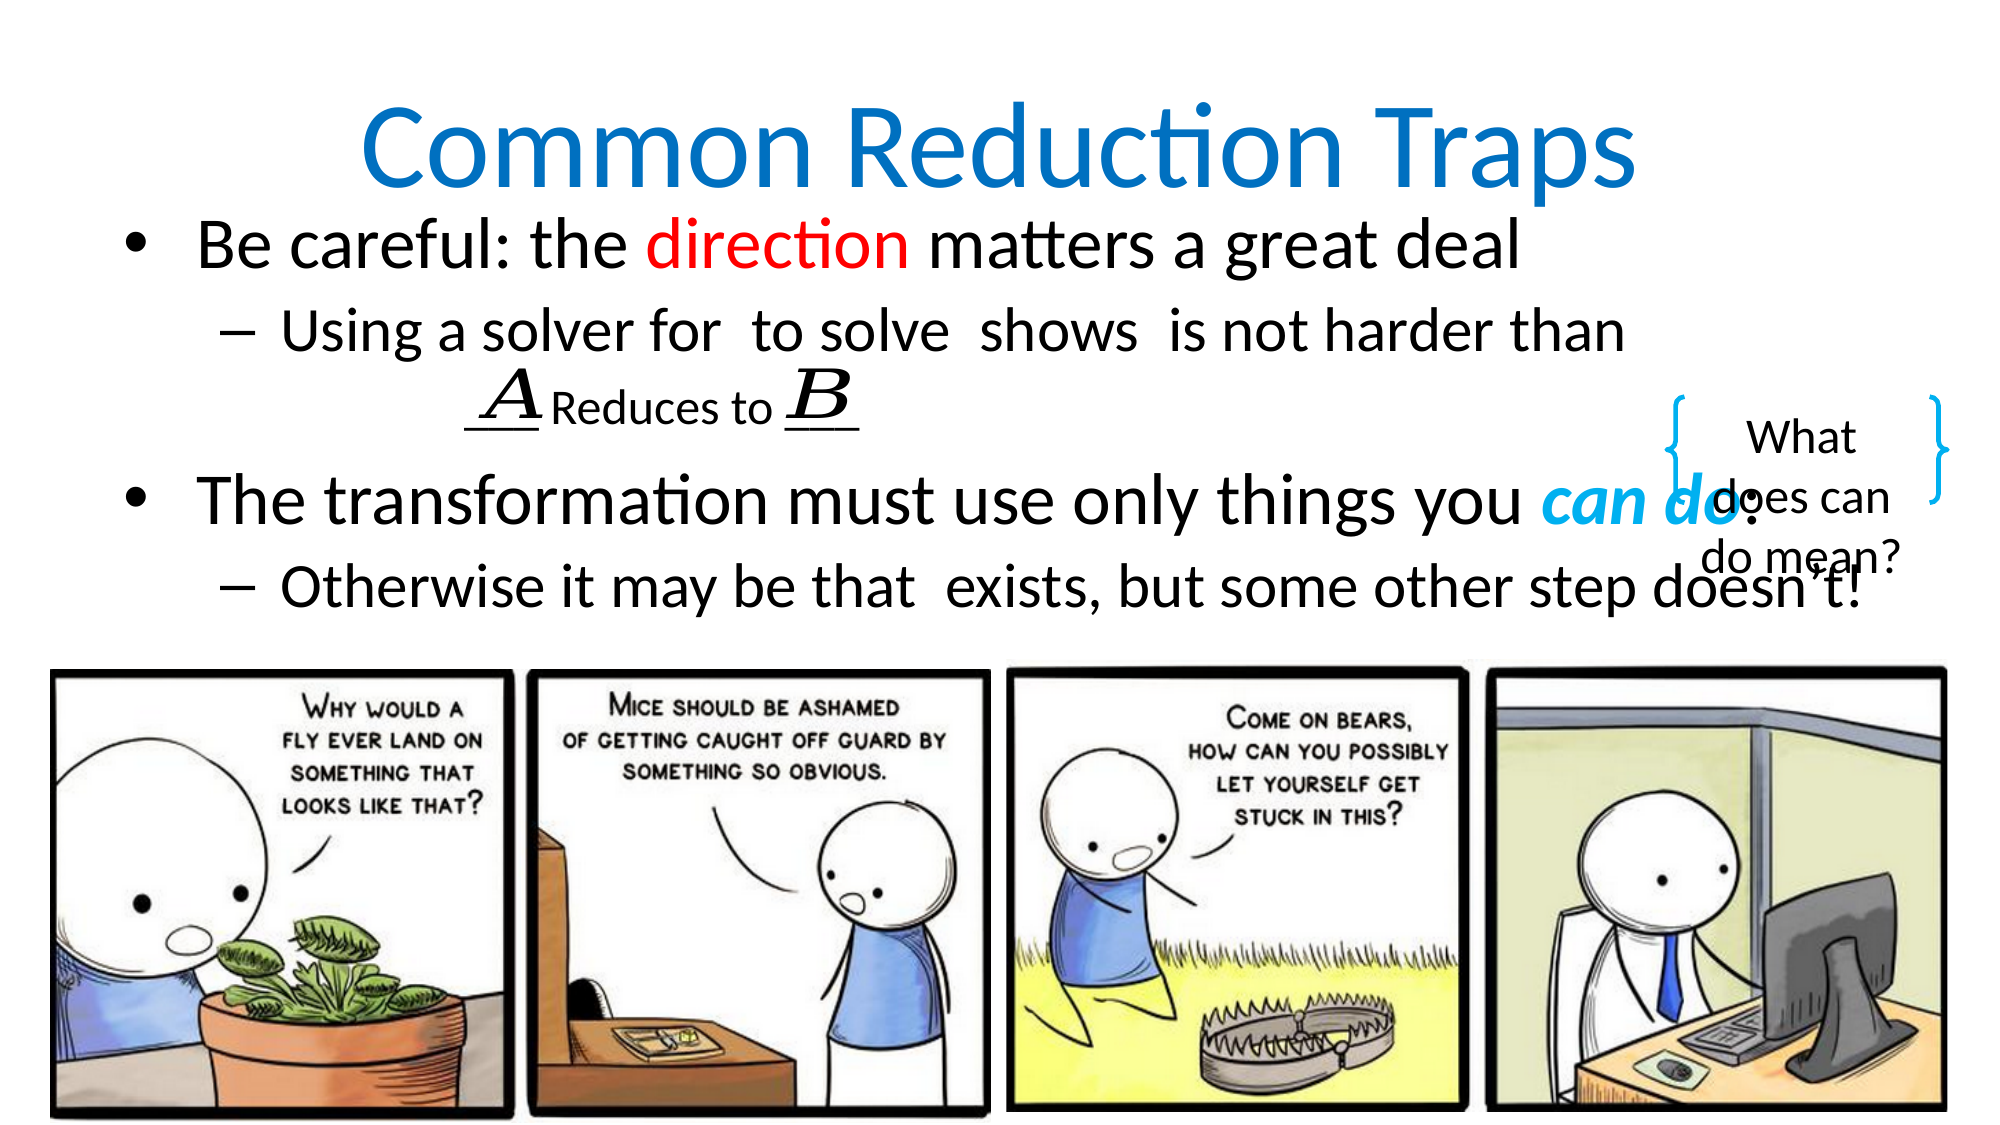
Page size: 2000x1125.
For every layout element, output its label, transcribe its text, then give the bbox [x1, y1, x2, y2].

text_box What does can do mean? [1677, 501, 1926, 591]
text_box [49, 659, 1948, 1123]
text_box [1666, 395, 1949, 504]
title Common Reduction Traps [99, 45, 1900, 233]
text_box ___ Reduces to ___ [449, 367, 875, 442]
